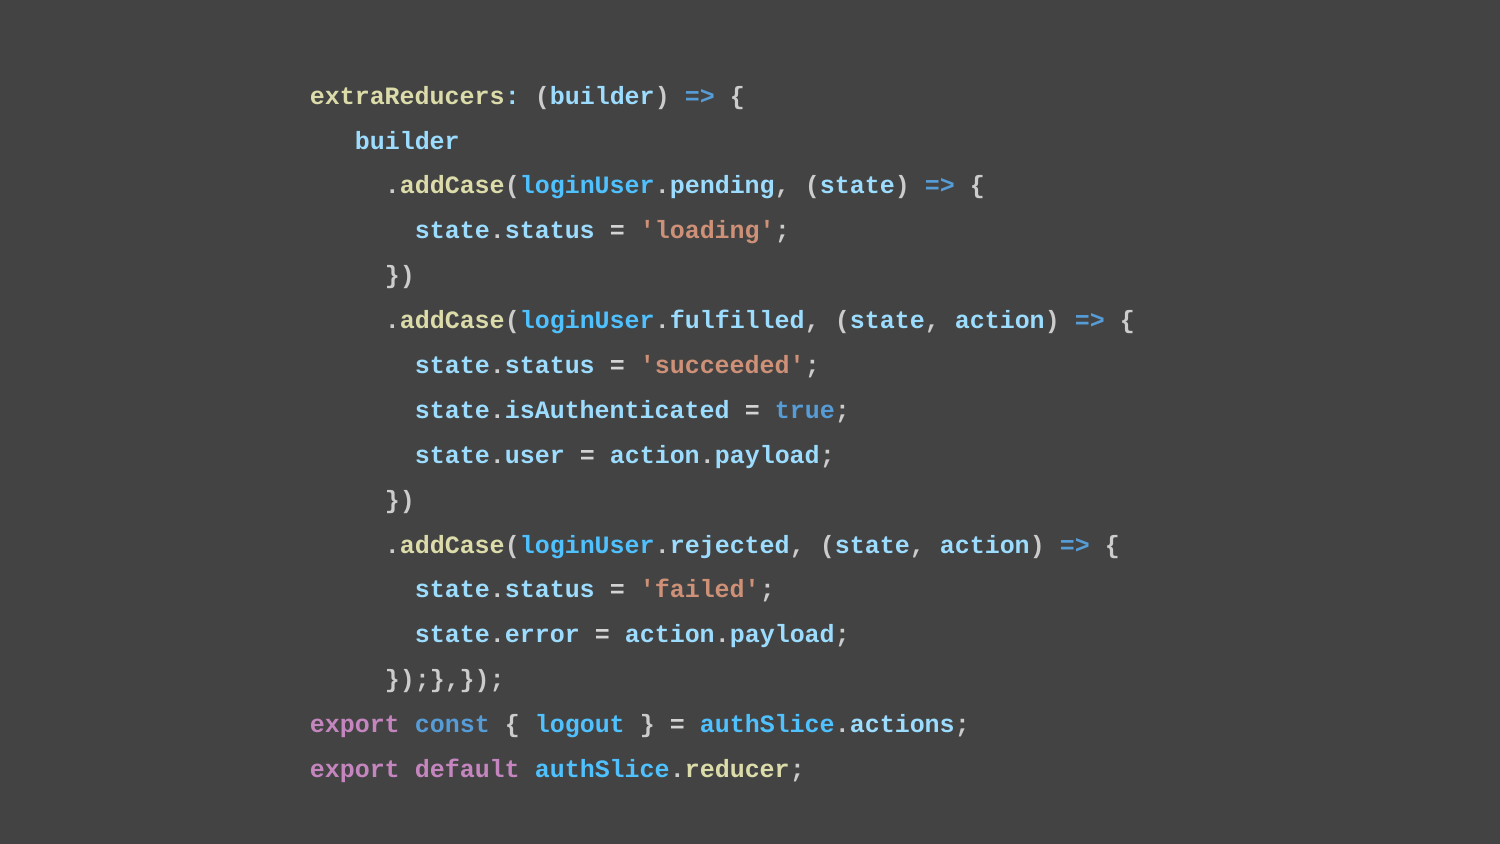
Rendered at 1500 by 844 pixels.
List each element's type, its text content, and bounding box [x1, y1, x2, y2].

text_box extraReducers: (builder) => { builder .addCase(loginUser.pending, (state) => { state.status = 'loading'; }) .addCase(loginUser.fulfilled, (state, action) => { state.status = 'succeeded'; state.isAuthenticated = true; state.user = action.payload; }) .addCase(loginUser.rejected, (state, action) => { state.status = 'failed'; state.error = action.payload; });},}); export const { logout } = authSlice.actions; export default authSlice.reducer; [294, 49, 1234, 798]
